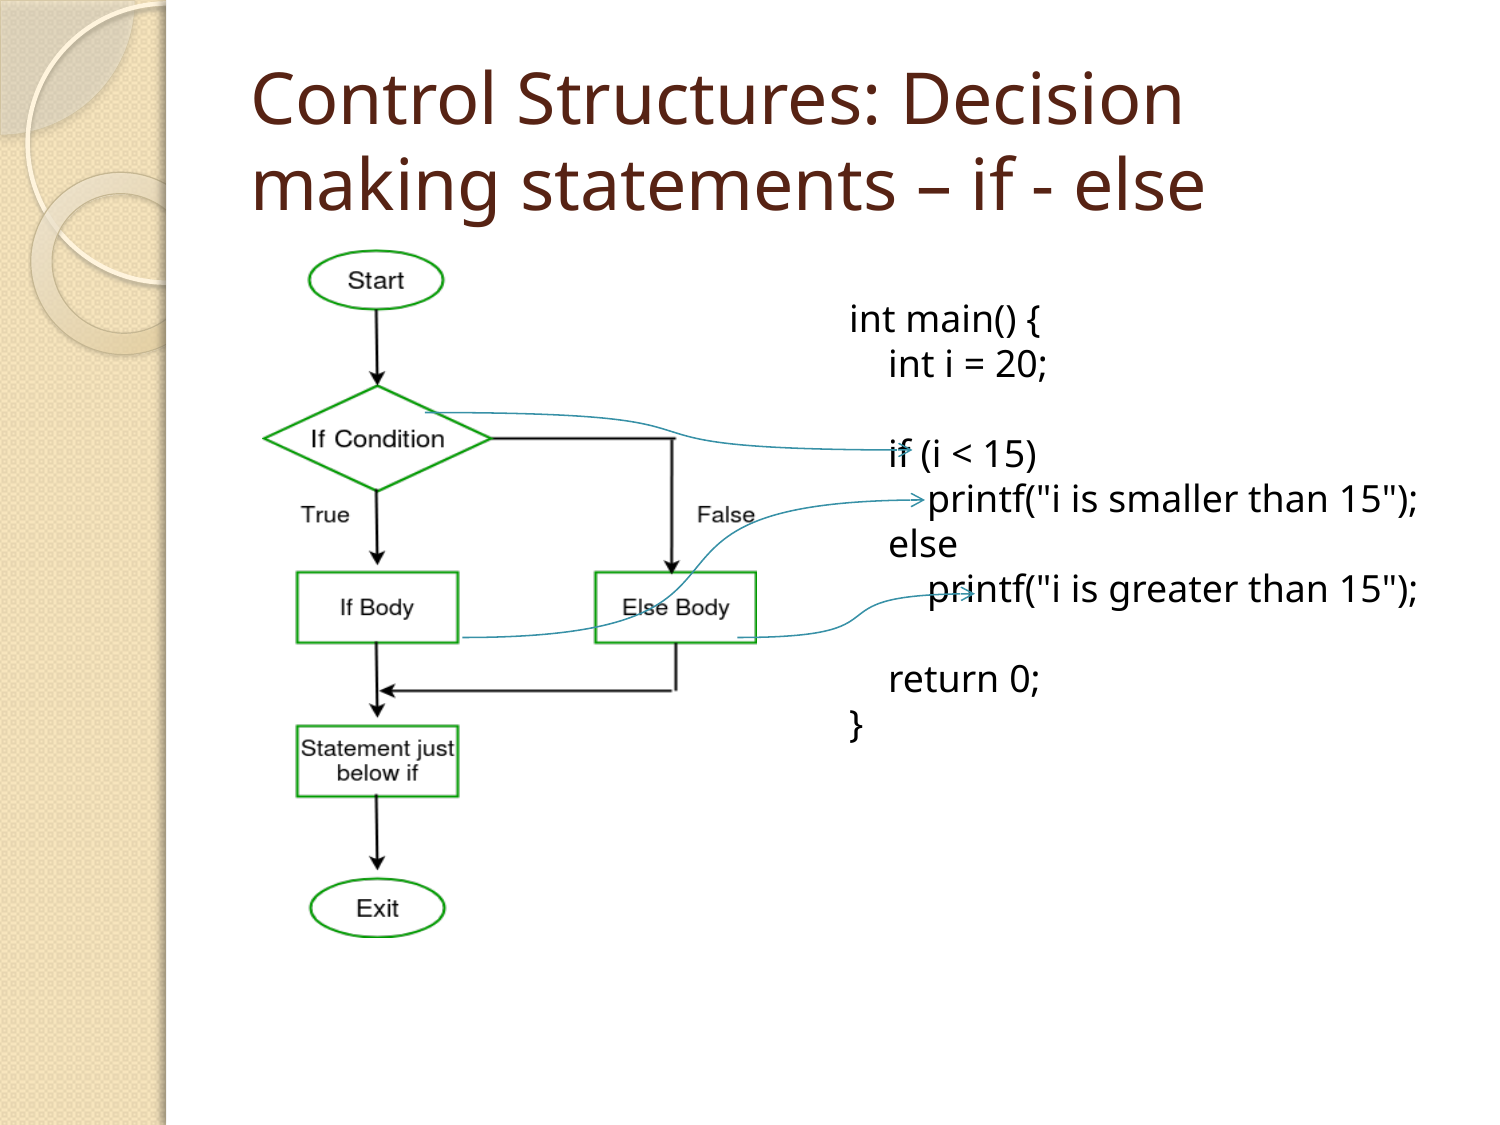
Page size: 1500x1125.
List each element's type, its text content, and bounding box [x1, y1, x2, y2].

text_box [737, 593, 976, 638]
title Control Structures: Decision making statements – if - else [235, 45, 1466, 233]
picture [262, 249, 757, 938]
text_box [462, 499, 926, 638]
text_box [424, 412, 913, 451]
text_box int main() { int i = 20; if (i < 15) printf("i is smaller than 15"); else printf("i is greater than 15"); return 0; } [834, 287, 1444, 798]
